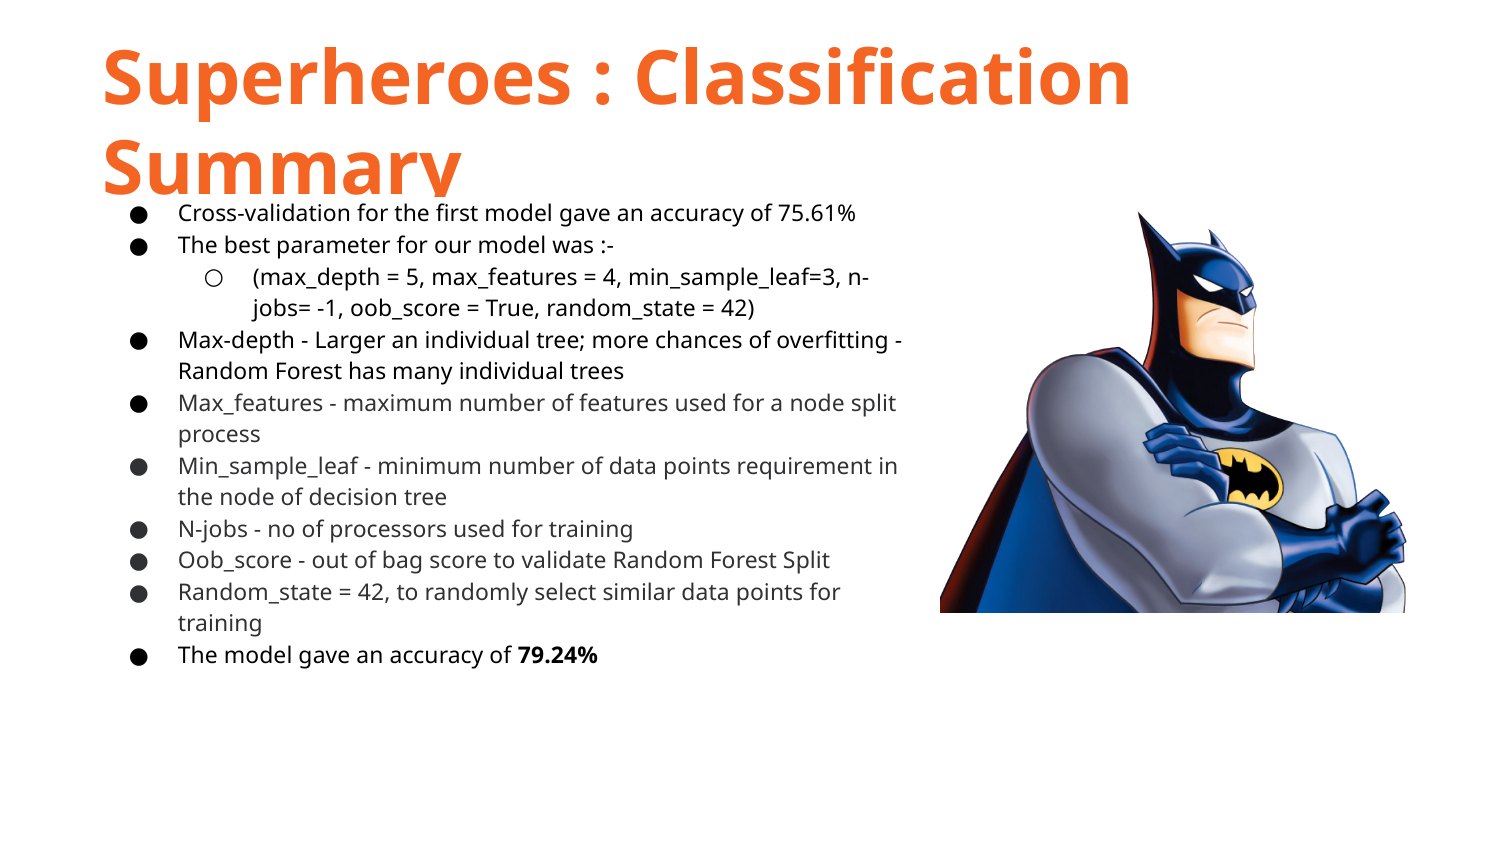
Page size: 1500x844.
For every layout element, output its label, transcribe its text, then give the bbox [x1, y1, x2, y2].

title Cross-validation for the first model gave an accuracy of 75.61% The best parameter for our model was :- (max_depth = 5, max_features = 4, min_sample_leaf=3, n-jobs= -1, oob_score = True, random_state = 42) Max-depth - Larger an individual tree; more chances of overfitting - Random Forest has many individual trees Max_features - maximum number of features used for a node split process Min_sample_leaf - minimum number of data points requirement in the node of decision tree N-jobs - no of processors used for training Oob_score - out of bag score to validate Random Forest Split Random_state = 42, to randomly select similar data points for training The model gave an accuracy of 79.24% [87, 179, 941, 684]
title Superheroes : Classification Summary [87, 14, 1478, 243]
picture [940, 204, 1451, 614]
